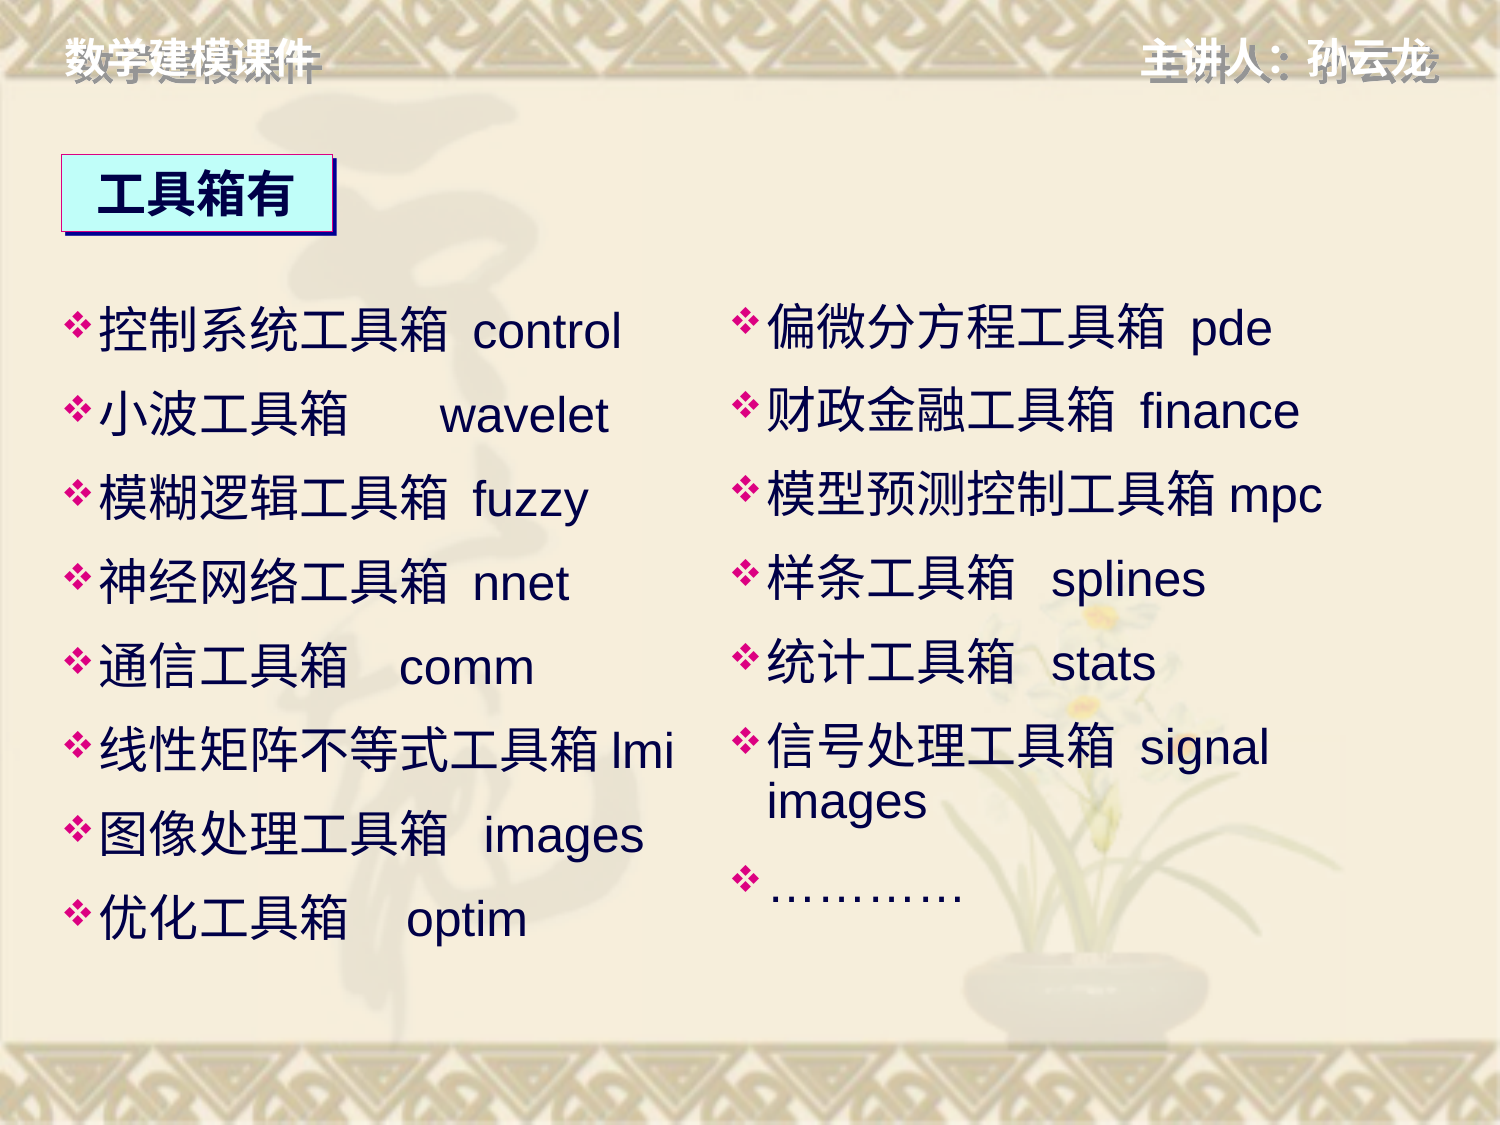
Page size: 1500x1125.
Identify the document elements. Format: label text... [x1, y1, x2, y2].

list 控制系统工具箱 control 小波工具箱 wavelet 模糊逻辑工具箱 fuzzy 神经网络工具箱 nnet 通信工具箱 comm 线性矩阵不等式工具箱lmi 图像处理工具箱 images 优化工具箱 optim [46, 297, 759, 996]
picture [0, 0, 1500, 1125]
text_box 偏微分方程工具箱 pde 财政金融工具箱 finance 模型预测控制工具箱mpc 样条工具箱 splines 统计工具箱 stats 信号处理工具箱 signal images ………… [713, 294, 1460, 922]
title 工具箱有 [61, 154, 333, 232]
